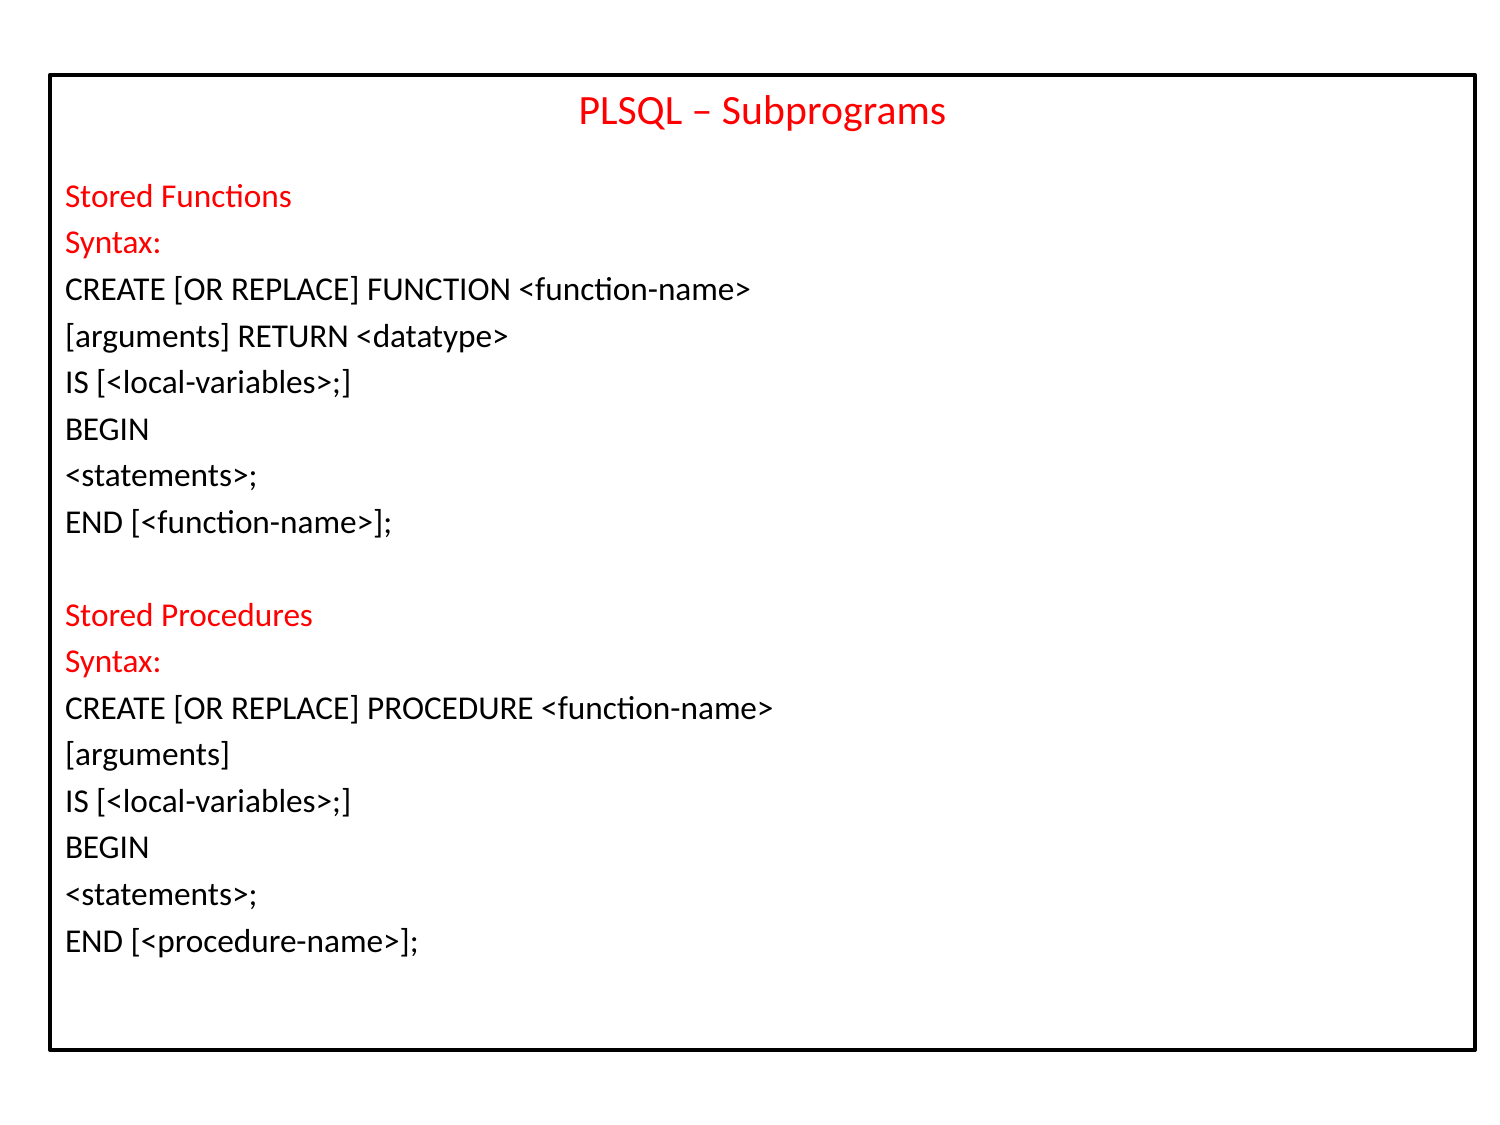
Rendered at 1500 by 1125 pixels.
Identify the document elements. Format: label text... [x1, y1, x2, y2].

list PLSQL – Subprograms Stored Functions Syntax: CREATE [OR REPLACE] FUNCTION <function-name> [arguments] RETURN <datatype> IS [<local-variables>;] BEGIN <statements>; END [<function-name>]; Stored Procedures Syntax: CREATE [OR REPLACE] PROCEDURE <function-name> [arguments] IS [<local-variables>;] BEGIN <statements>; END [<procedure-name>]; [48, 73, 1477, 1052]
